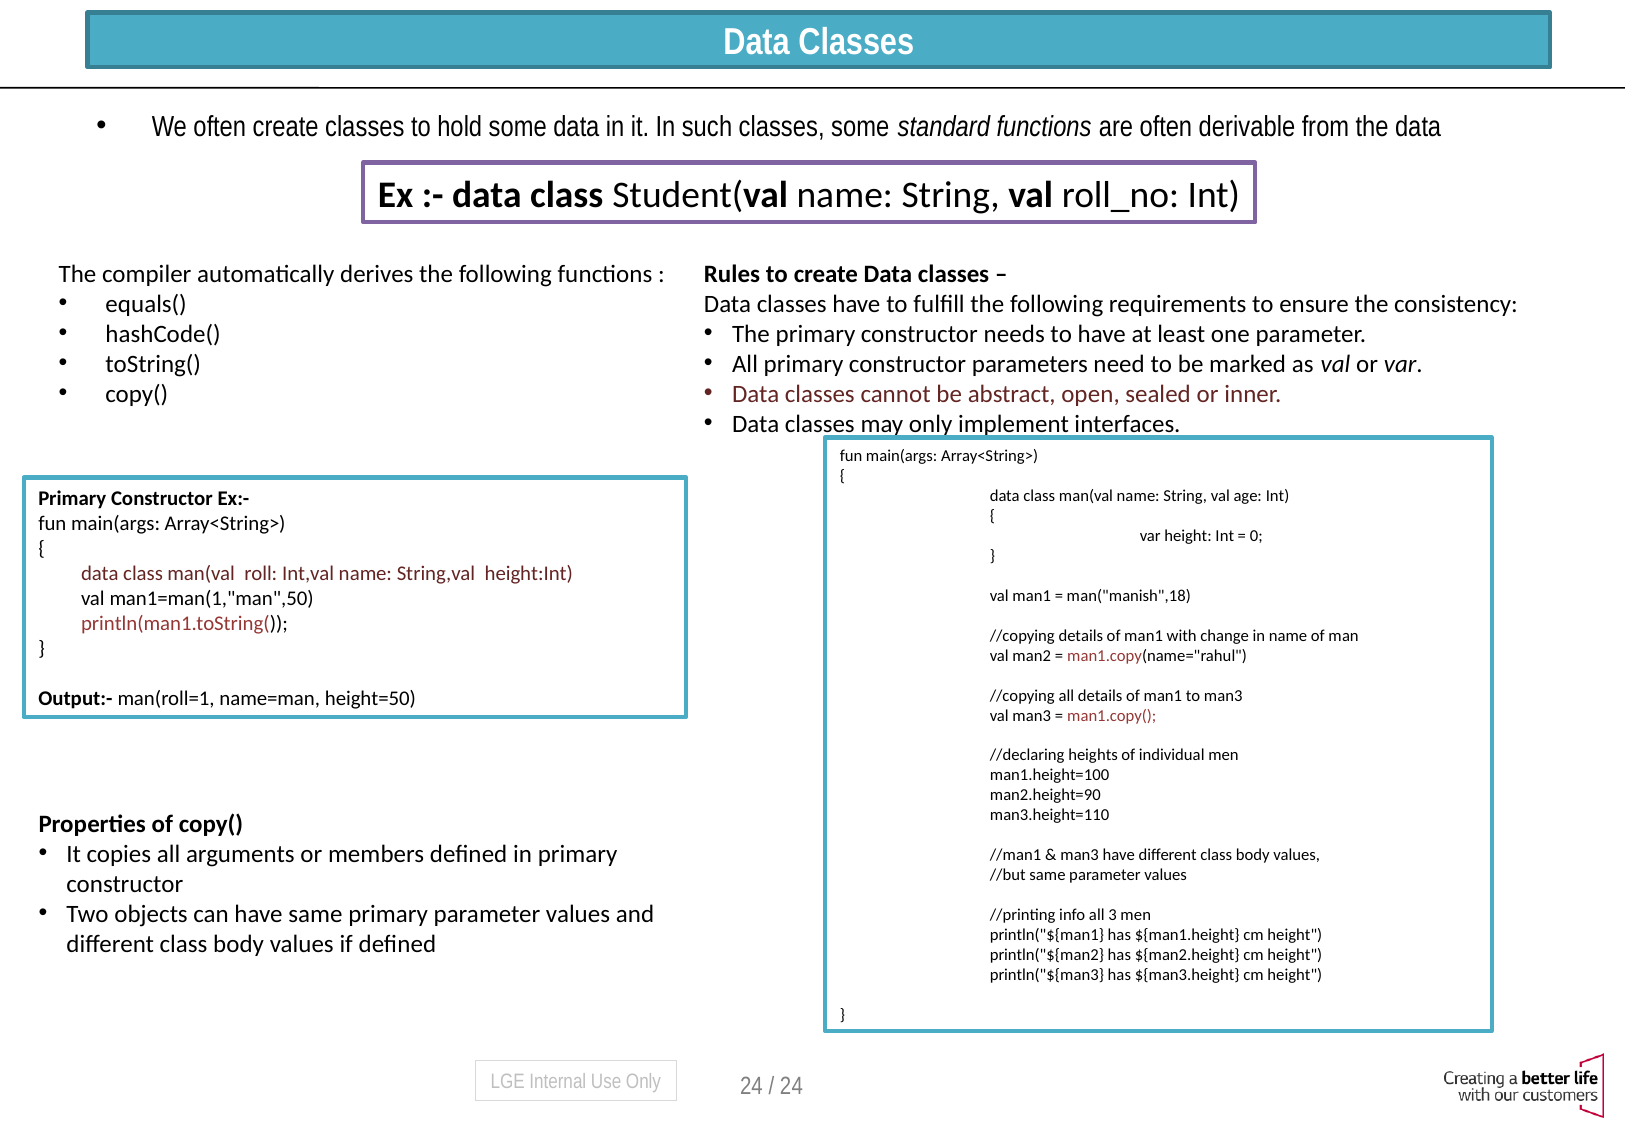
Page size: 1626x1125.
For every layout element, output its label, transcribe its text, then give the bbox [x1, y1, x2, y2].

title Data Classes [85, 10, 1552, 69]
text_box Properties of copy() It copies all arguments or members defined in primary constructor Two objects can have same primary parameter values and different class body values if defined [23, 800, 738, 965]
text_box The compiler automatically derives the following functions : equals() hashCode() toString() copy() [43, 249, 682, 460]
list We often create classes to hold some data in it. In such classes, some standard functions are often derivable from the data [81, 99, 1544, 150]
text_box Primary Constructor Ex:- fun main(args: Array<String>) { data class man(val roll: Int,val name: String,val height:Int) val man1=man(1,"man",50) println(man1.toString()); } Output:- man(roll=1, name=man, height=50) [22, 475, 688, 719]
text_box Rules to create Data classes – Data classes have to fulfill the following requirements to ensure the consistency: The primary constructor needs to have at least one parameter. All primary constructor parameters need to be marked as val or var. Data classes cannot be abstract, open, sealed or inner. Data classes may only implement interfaces. [689, 249, 1536, 475]
text_box fun main(args: Array<String>) { data class man(val name: String, val age: Int) { var height: Int = 0; } val man1 = man("manish",18) //copying details of man1 with change in name of man val man2 = man1.copy(name="rahul") //copying all details of man1 to man3 val man3 = man1.copy(); //declaring heights of individual men man1.height=100 man2.height=90 man3.height=110 //man1 & man3 have different class body values, //but same parameter values //printing info all 3 men println("${man1} has ${man1.height} cm height") println("${man2} has ${man2.height} cm height") println("${man3} has ${man3.height} cm height") } [823, 435, 1494, 1033]
text_box Ex :- data class Student(val name: String, val roll_no: Int) [361, 160, 1257, 224]
picture [1444, 1053, 1604, 1118]
